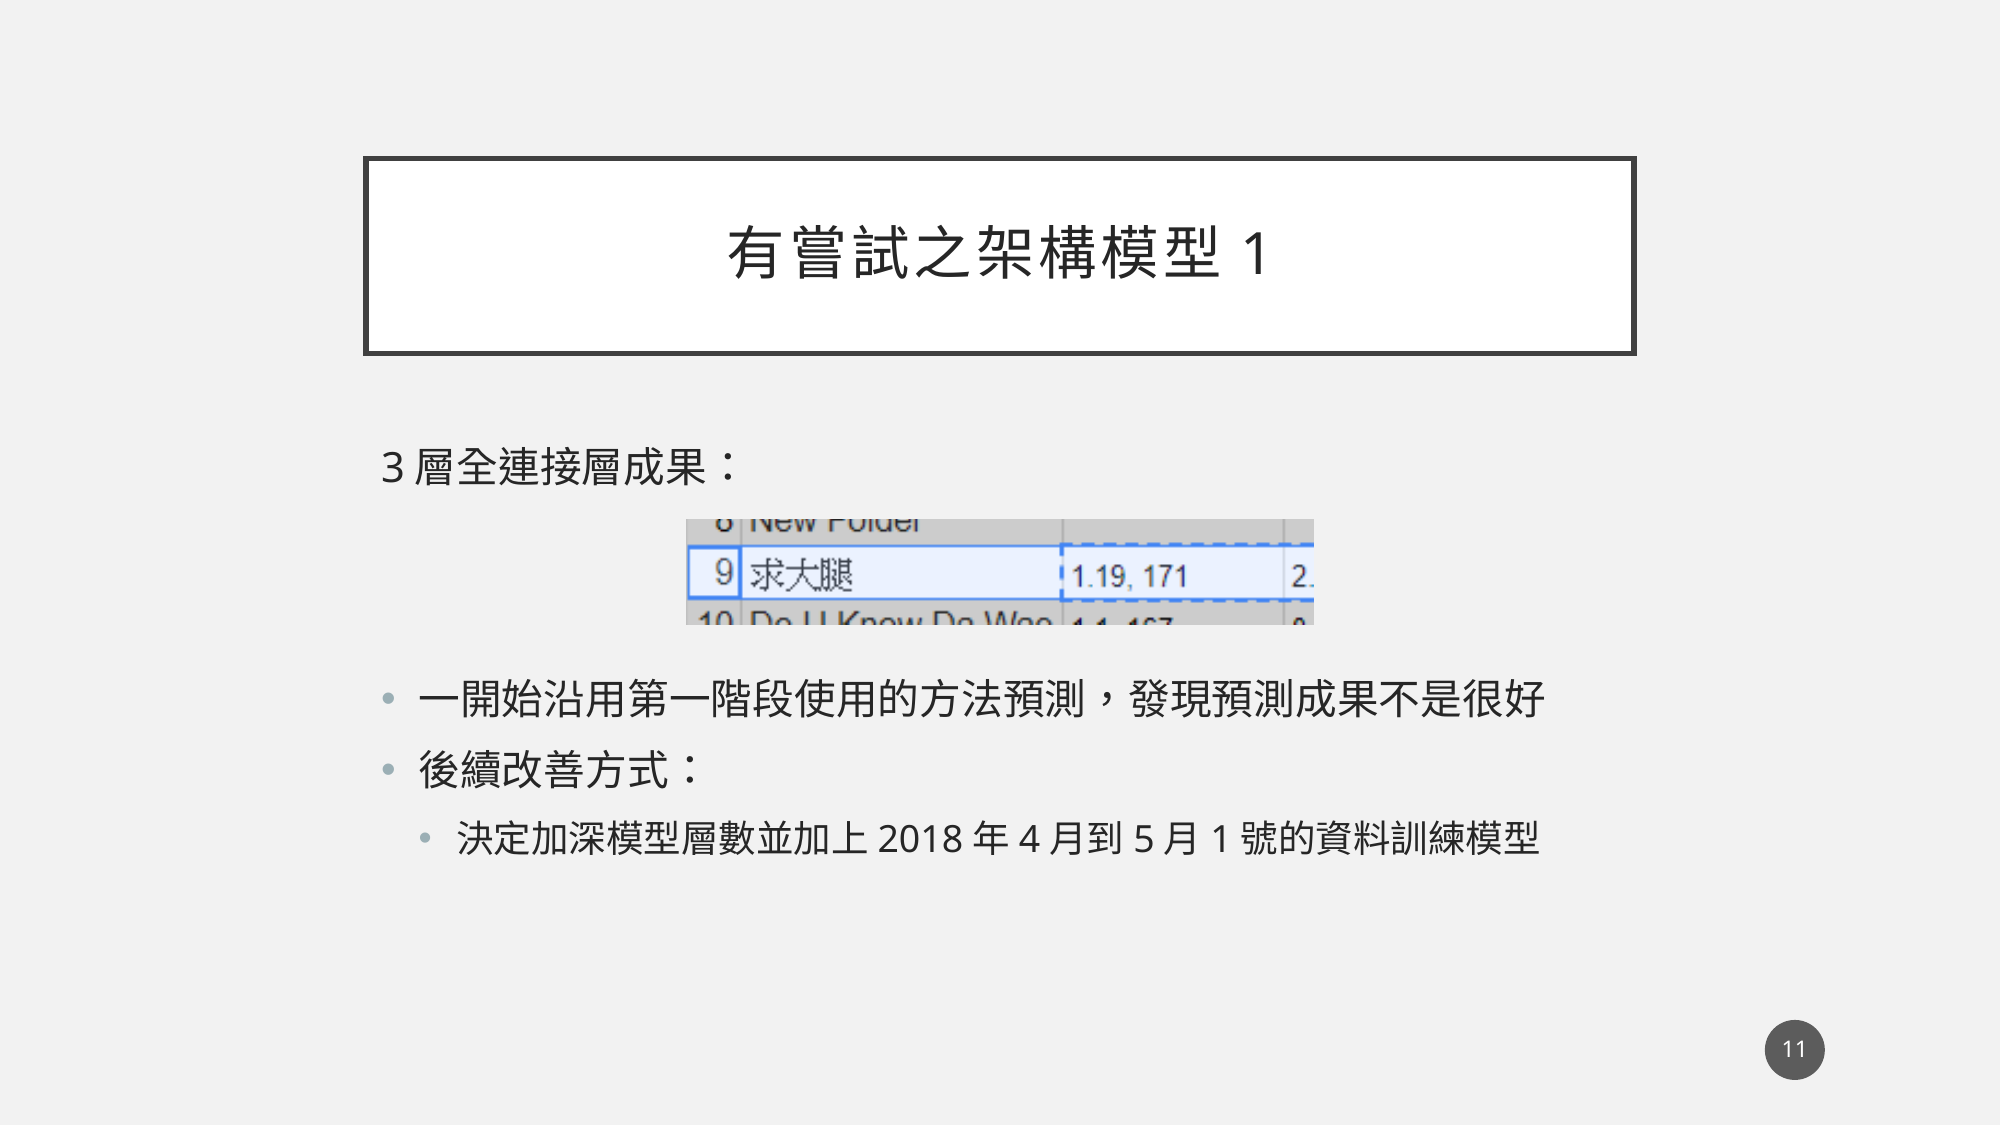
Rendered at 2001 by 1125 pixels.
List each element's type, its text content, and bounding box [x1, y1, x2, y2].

picture [686, 519, 1314, 625]
slide_number 11 [1764, 1019, 1825, 1080]
title 有嘗試之架構模型1 [363, 156, 1637, 356]
list 3層全連接層成果： 一開始沿用第一階段使用的方法預測，發現預測成果不是很好 後續改善方式： 決定加深模型層數並加上2018年4月到5月1號的資料訓練模型 [366, 432, 1634, 942]
